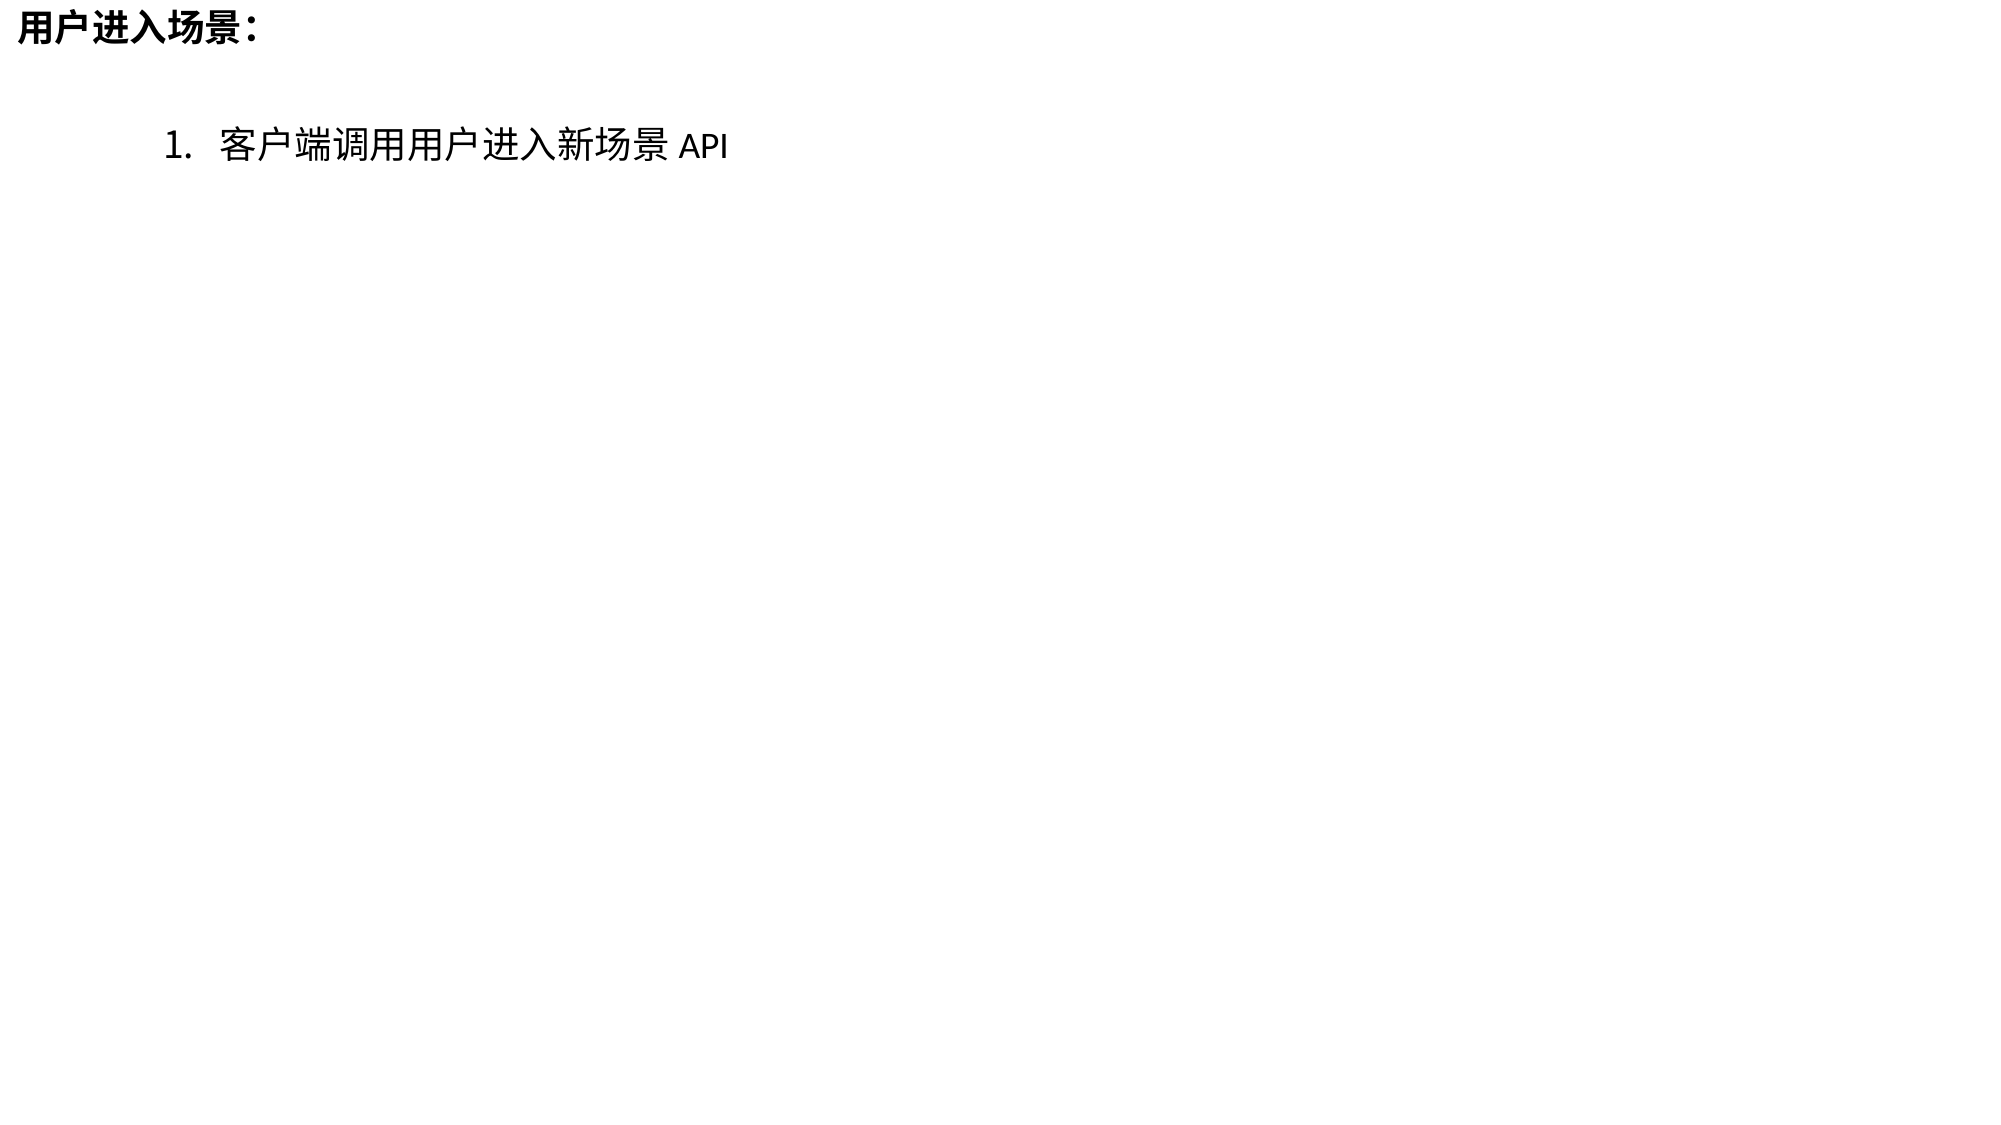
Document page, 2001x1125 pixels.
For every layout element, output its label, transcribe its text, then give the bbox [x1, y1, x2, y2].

text_box 客户端调用用户进入新场景API [148, 114, 1052, 174]
text_box 用户进入场景： [2, 0, 295, 57]
